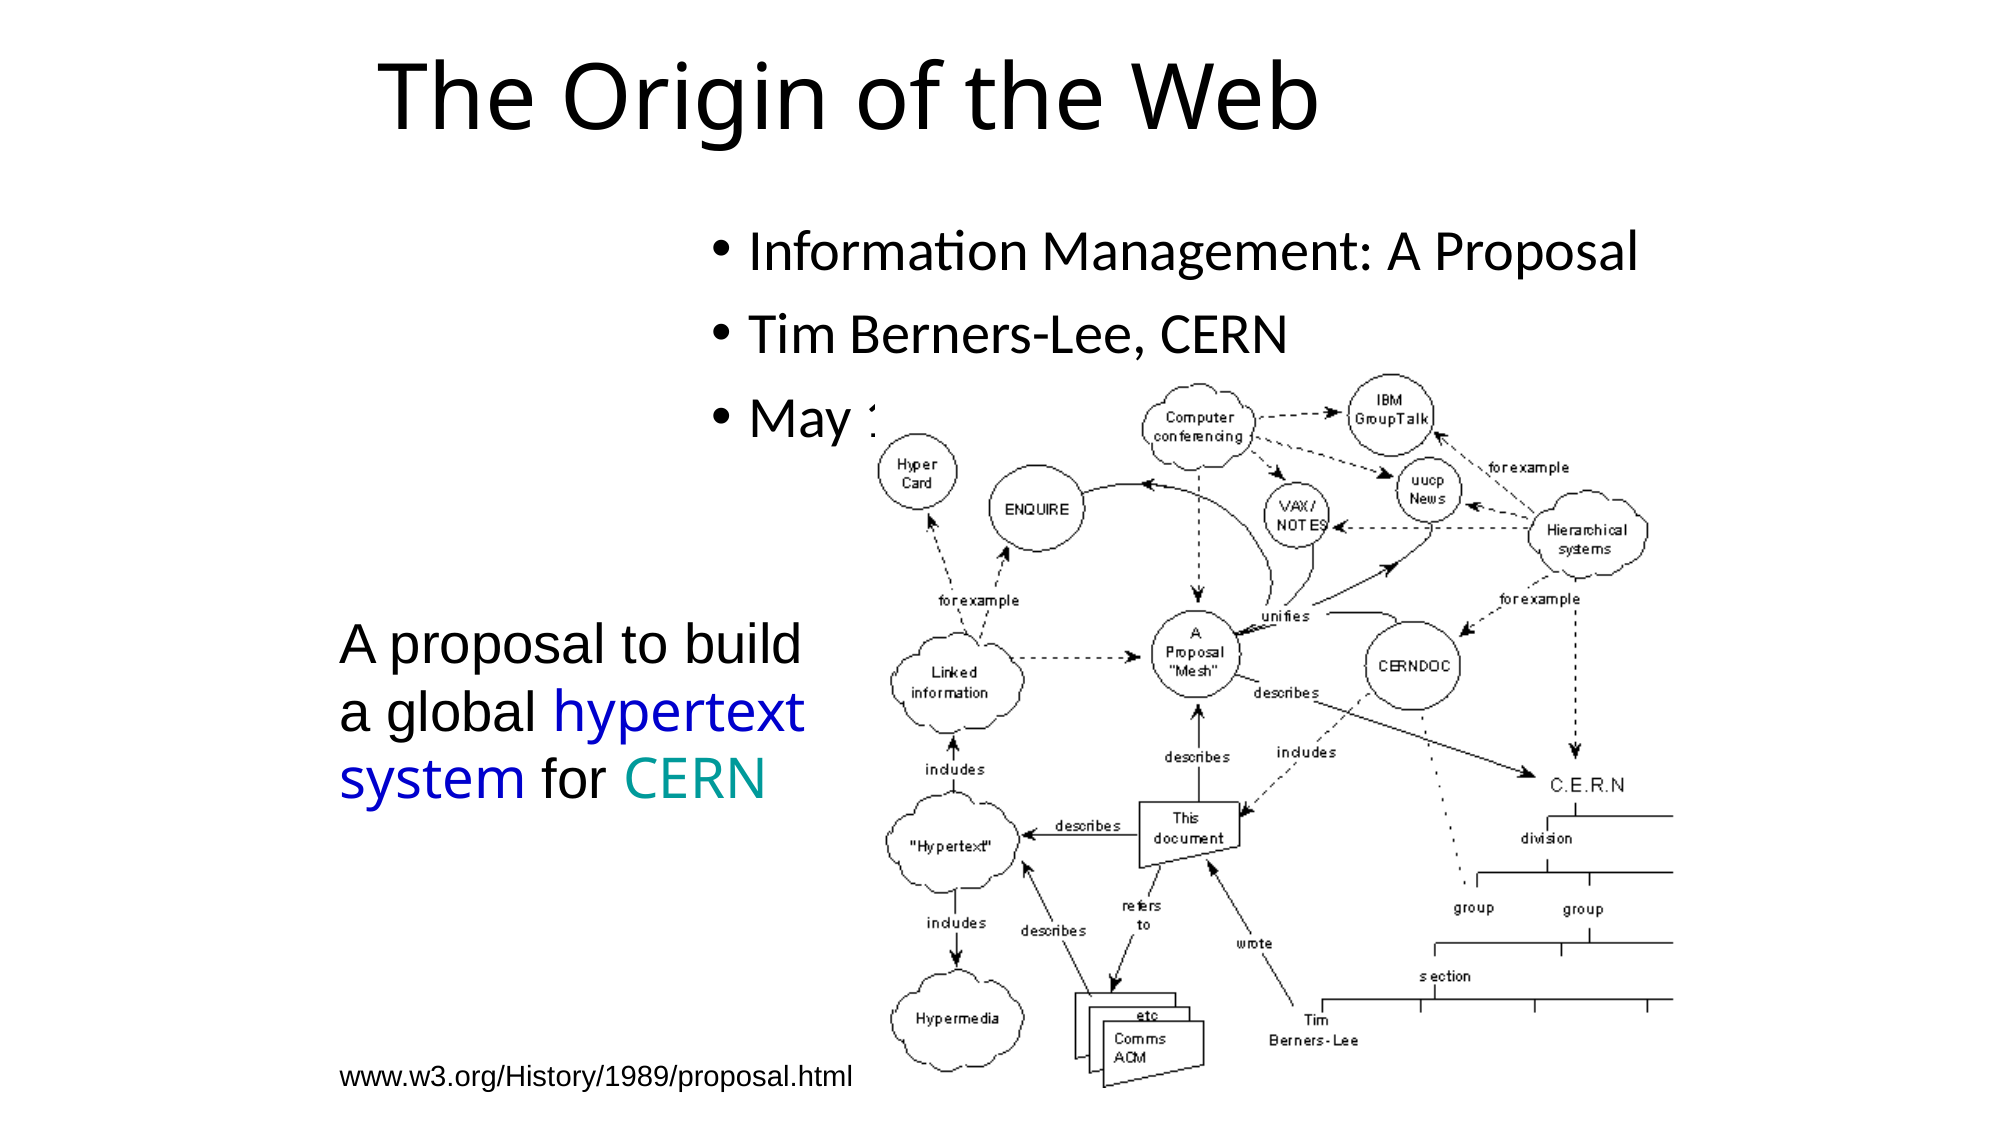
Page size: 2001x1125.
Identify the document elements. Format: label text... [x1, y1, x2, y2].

list Information Management: A Proposal Tim Berners-Lee, CERN May 1990 [696, 212, 1972, 1075]
picture [874, 371, 1676, 1088]
text_box www.w3.org/History/1989/proposal.html [324, 1049, 871, 1100]
text_box A proposal to build a global hypertext system for CERN [324, 599, 842, 818]
title The Origin of the Web [362, 4, 1638, 196]
